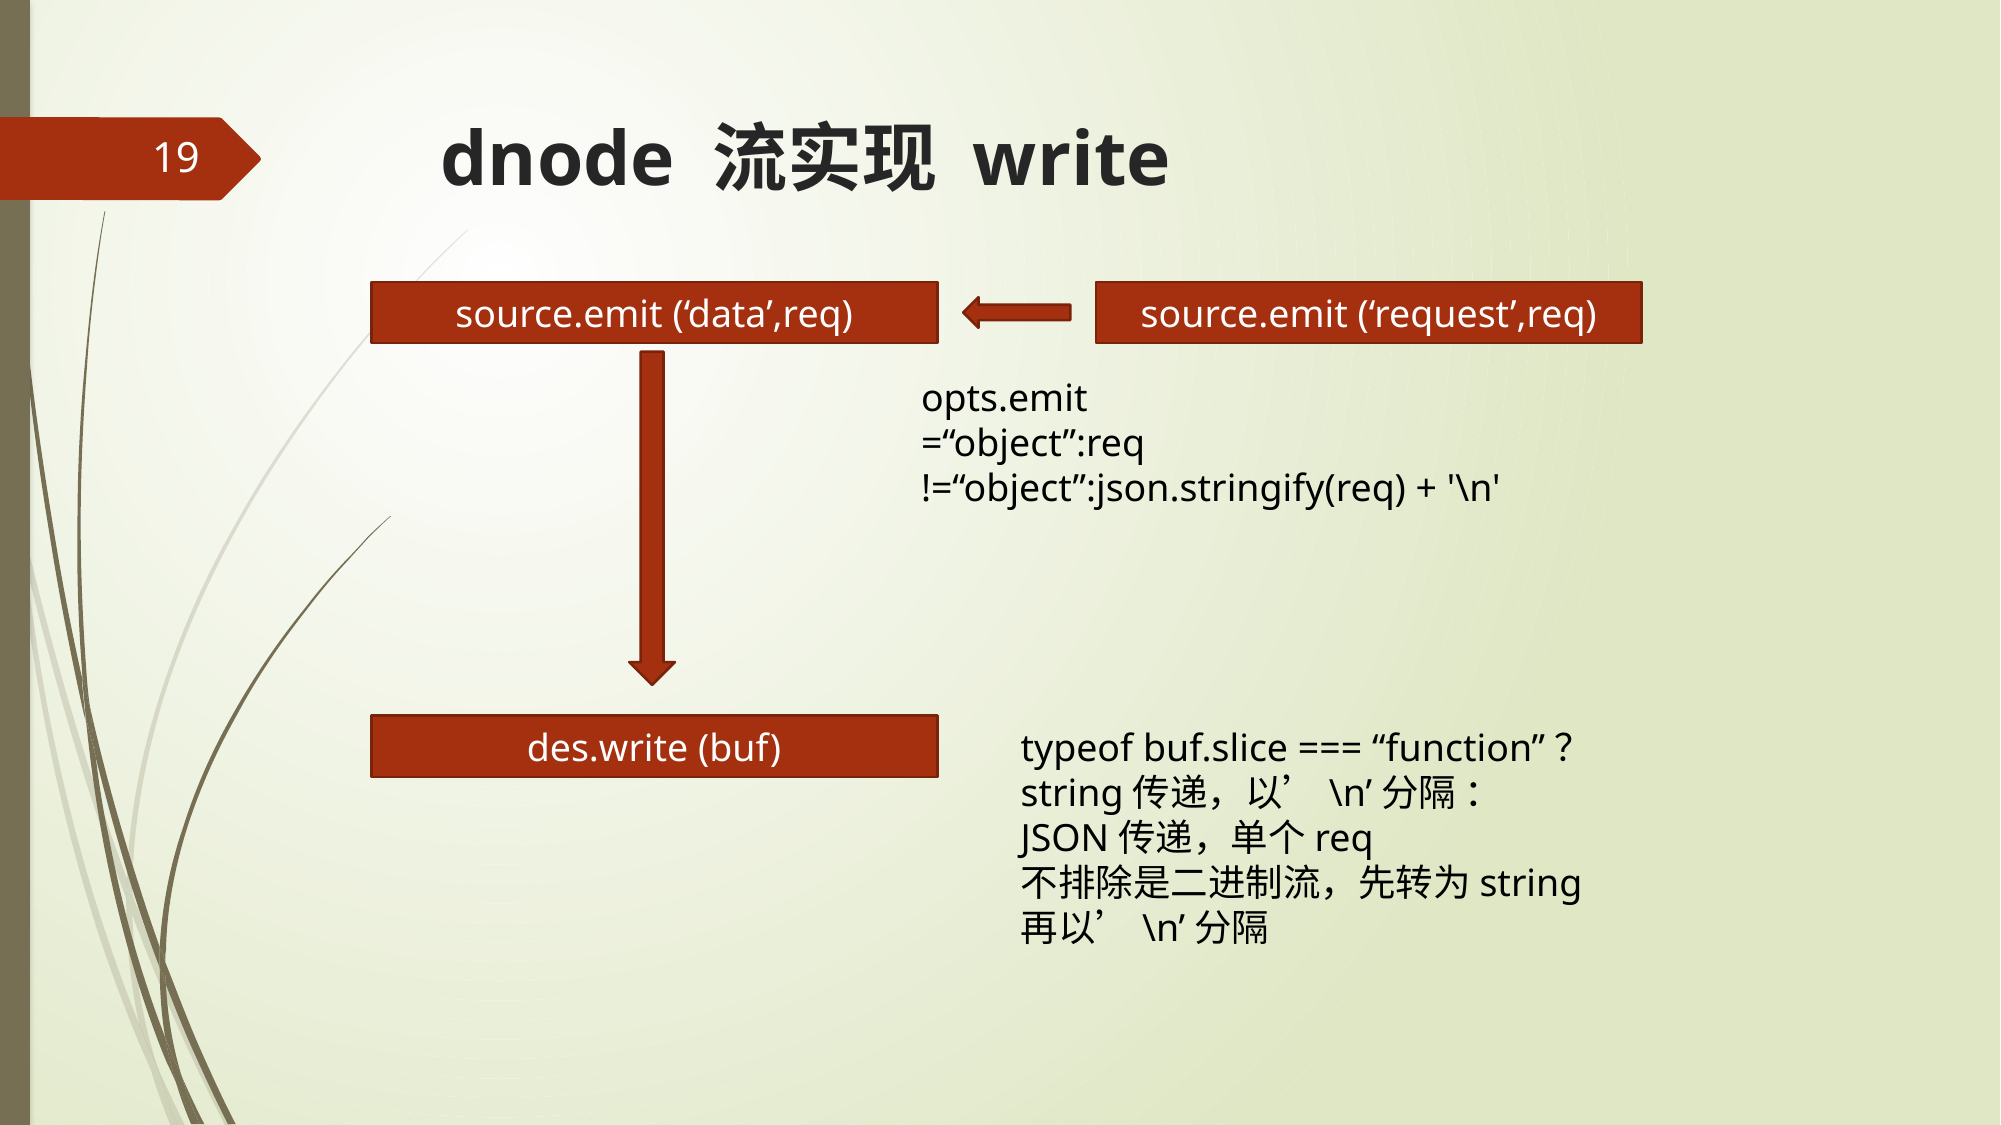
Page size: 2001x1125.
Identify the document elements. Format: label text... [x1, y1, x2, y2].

text_box [628, 350, 677, 686]
slide_number 19 [87, 129, 216, 190]
text_box opts.emit =“object”:req !=“object”:json.stringify(req) + '\n' [906, 366, 1582, 517]
text_box [962, 295, 1072, 330]
text_box source.emit (‘data’,req) [370, 281, 939, 344]
text_box source.emit (‘request’,req) [1095, 281, 1643, 344]
text_box typeof buf.slice === “function”？ string传递，以’\n’分隔 ： JSON传递，单个req 不排除是二进制流，先转为string再以’\n’分隔 [1005, 716, 1642, 1002]
text_box des.write (buf) [370, 714, 939, 778]
title dnode 流实现 write [425, 102, 1888, 313]
